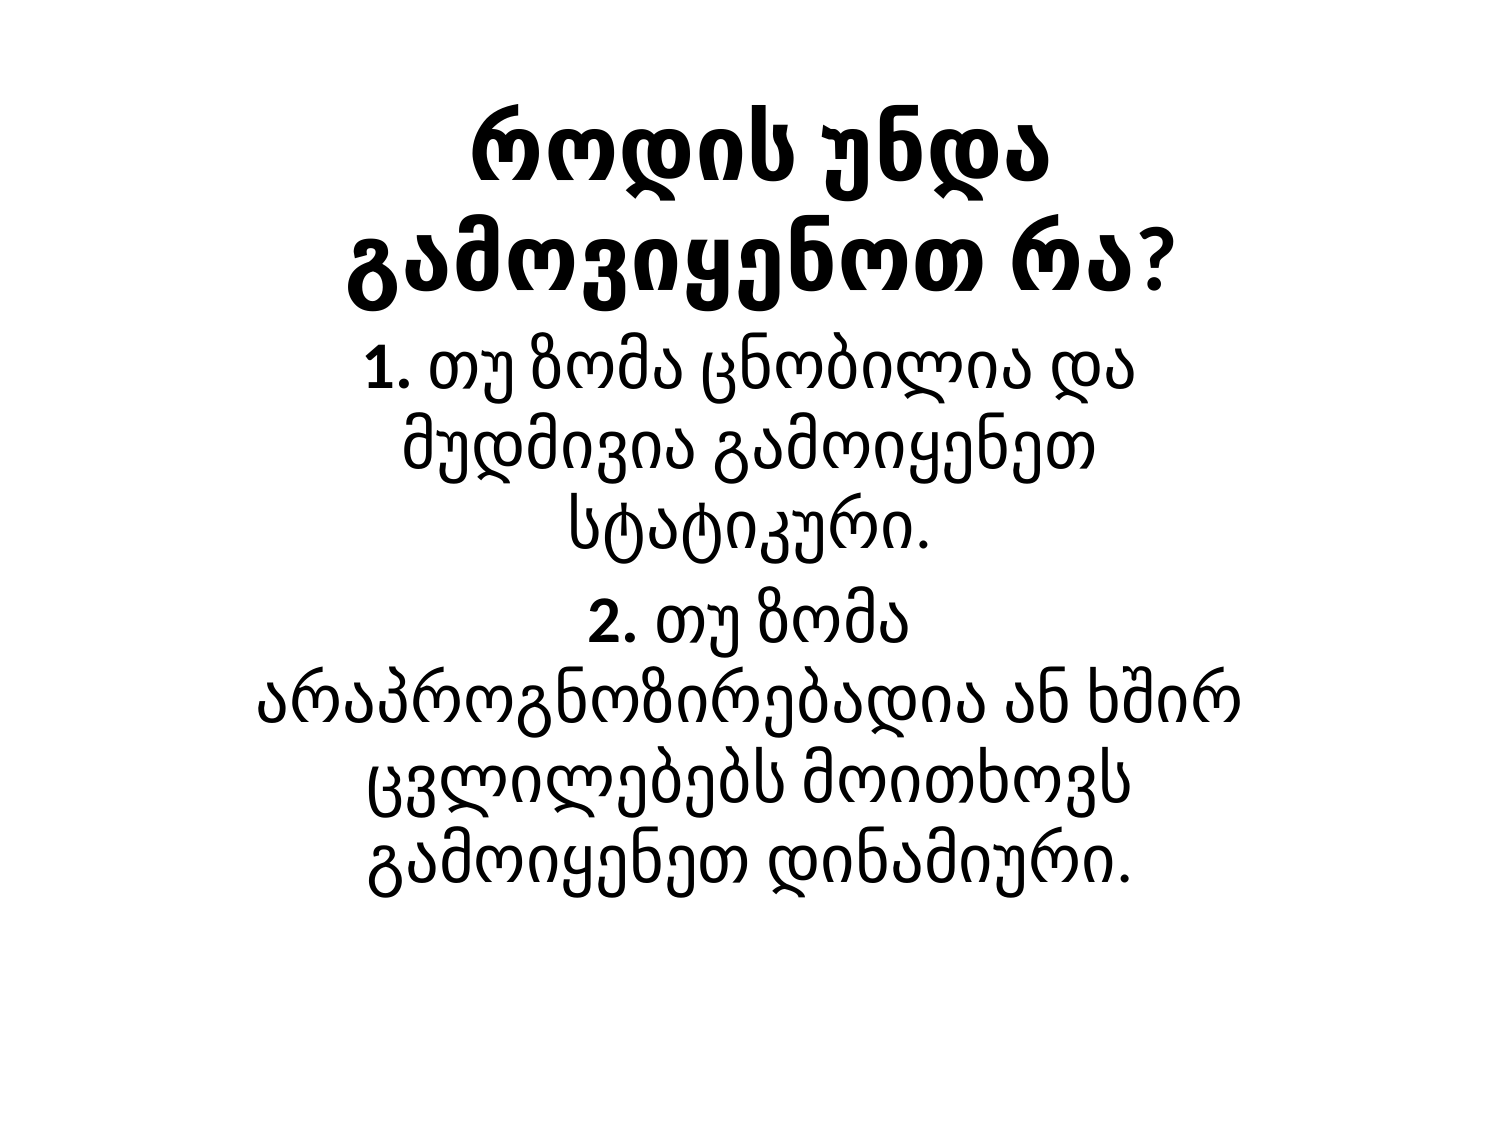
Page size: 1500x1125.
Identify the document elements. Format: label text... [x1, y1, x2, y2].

title როდის უნდა გამოვიყენოთ რა? [123, 78, 1399, 320]
subtitle 1. თუ ზომა ცნობილია და მუდმივია გამოიყენეთ სტატიკური. 2. თუ ზომა არაპროგნოზირებადია ან ხშირ ცვლილებებს მოითხოვს გამოიყენეთ დინამიური. [225, 314, 1275, 925]
